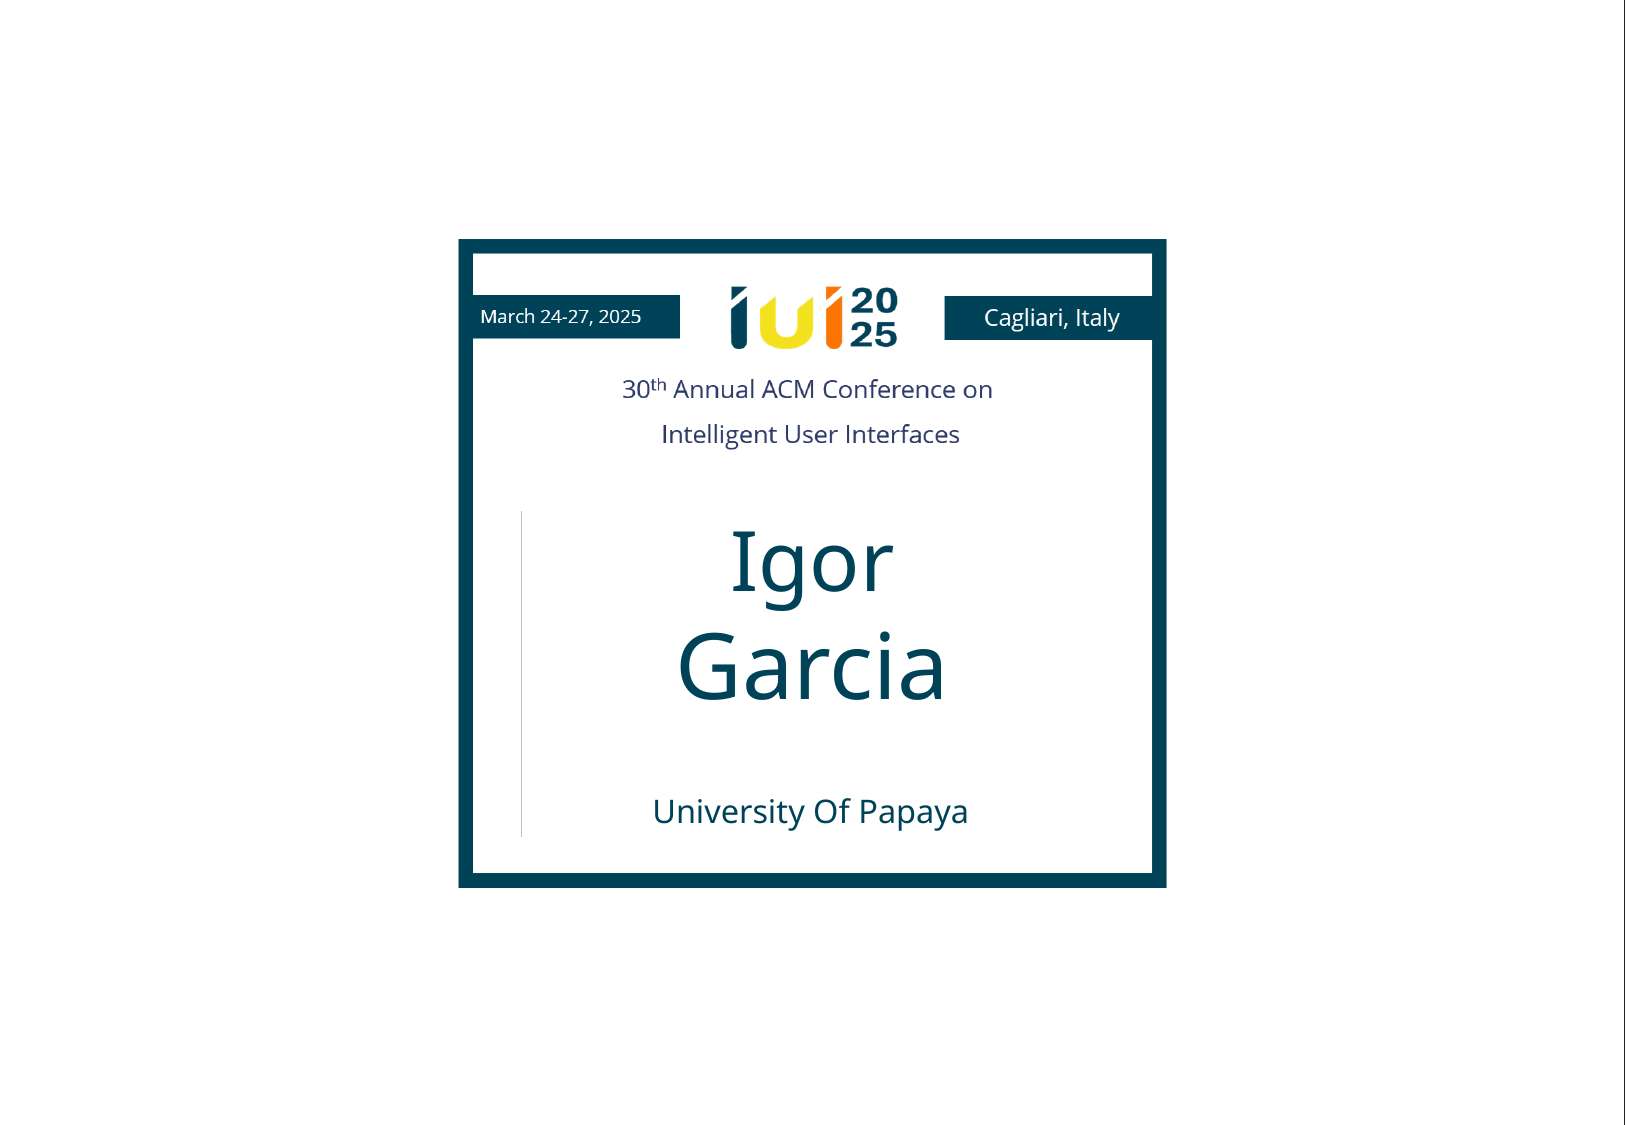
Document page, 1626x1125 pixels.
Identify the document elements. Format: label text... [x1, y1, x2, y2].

text_box Igor Garcia [660, 501, 965, 726]
text_box University Of Papaya [637, 784, 985, 838]
picture [0, 0, 1625, 1125]
